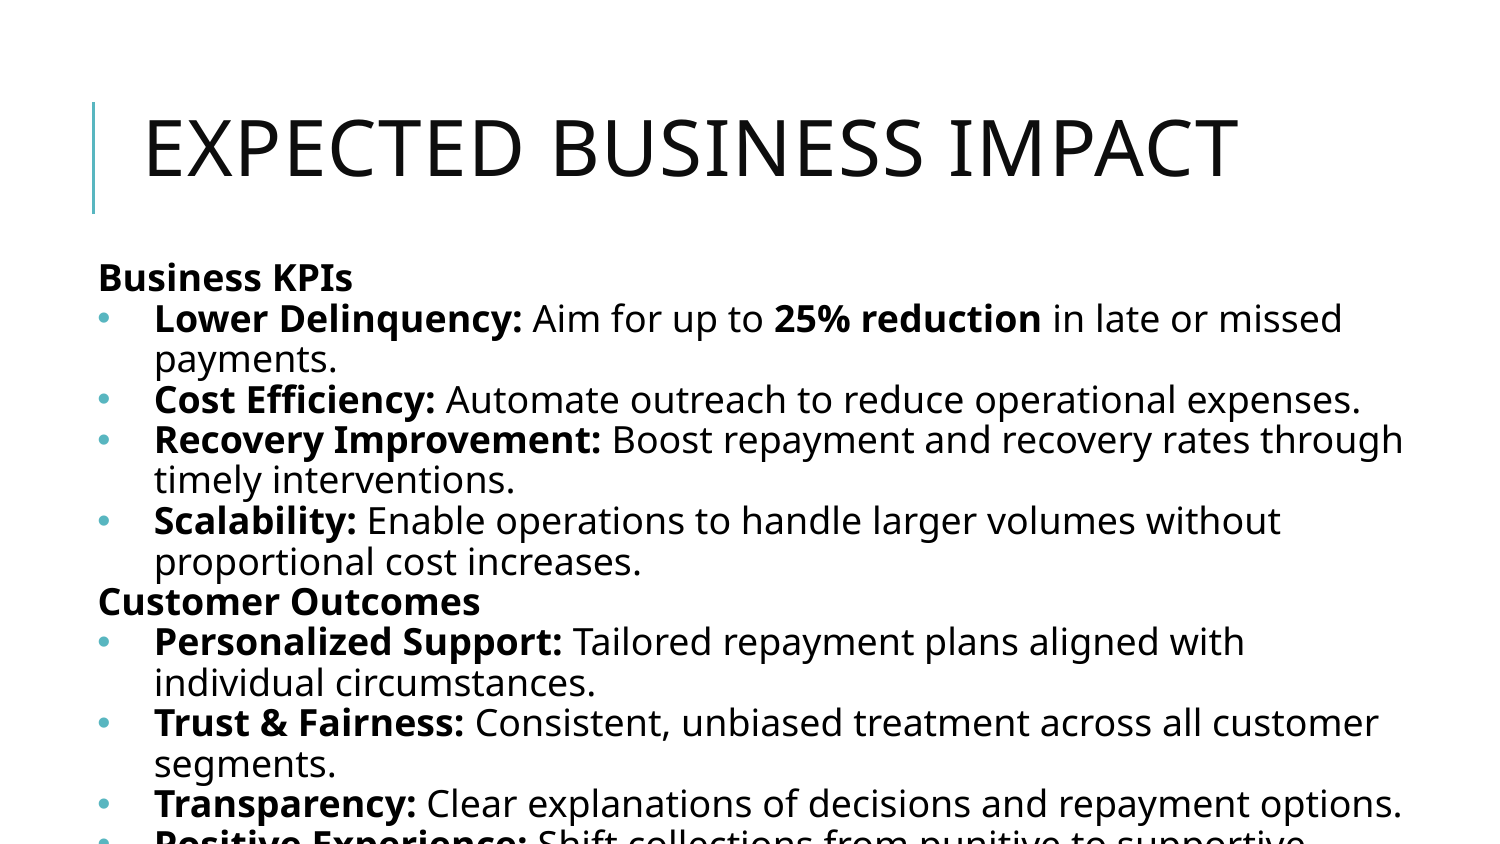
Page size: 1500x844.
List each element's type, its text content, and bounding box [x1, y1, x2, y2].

title Expected Business Impact [127, 94, 1500, 207]
list Business KPIs Lower Delinquency: Aim for up to 25% reduction in late or missed payments. Cost Efficiency: Automate outreach to reduce operational expenses. Recovery Improvement: Boost repayment and recovery rates through timely interventions. Scalability: Enable operations to handle larger volumes without proportional cost increases. Customer Outcomes Personalized Support: Tailored repayment plans aligned with individual circumstances. Trust & Fairness: Consistent, unbiased treatment across all customer segments. Transparency: Clear explanations of decisions and repayment options. Positive Experience: Shift collections from punitive to supportive interactions. [63, 244, 1437, 844]
